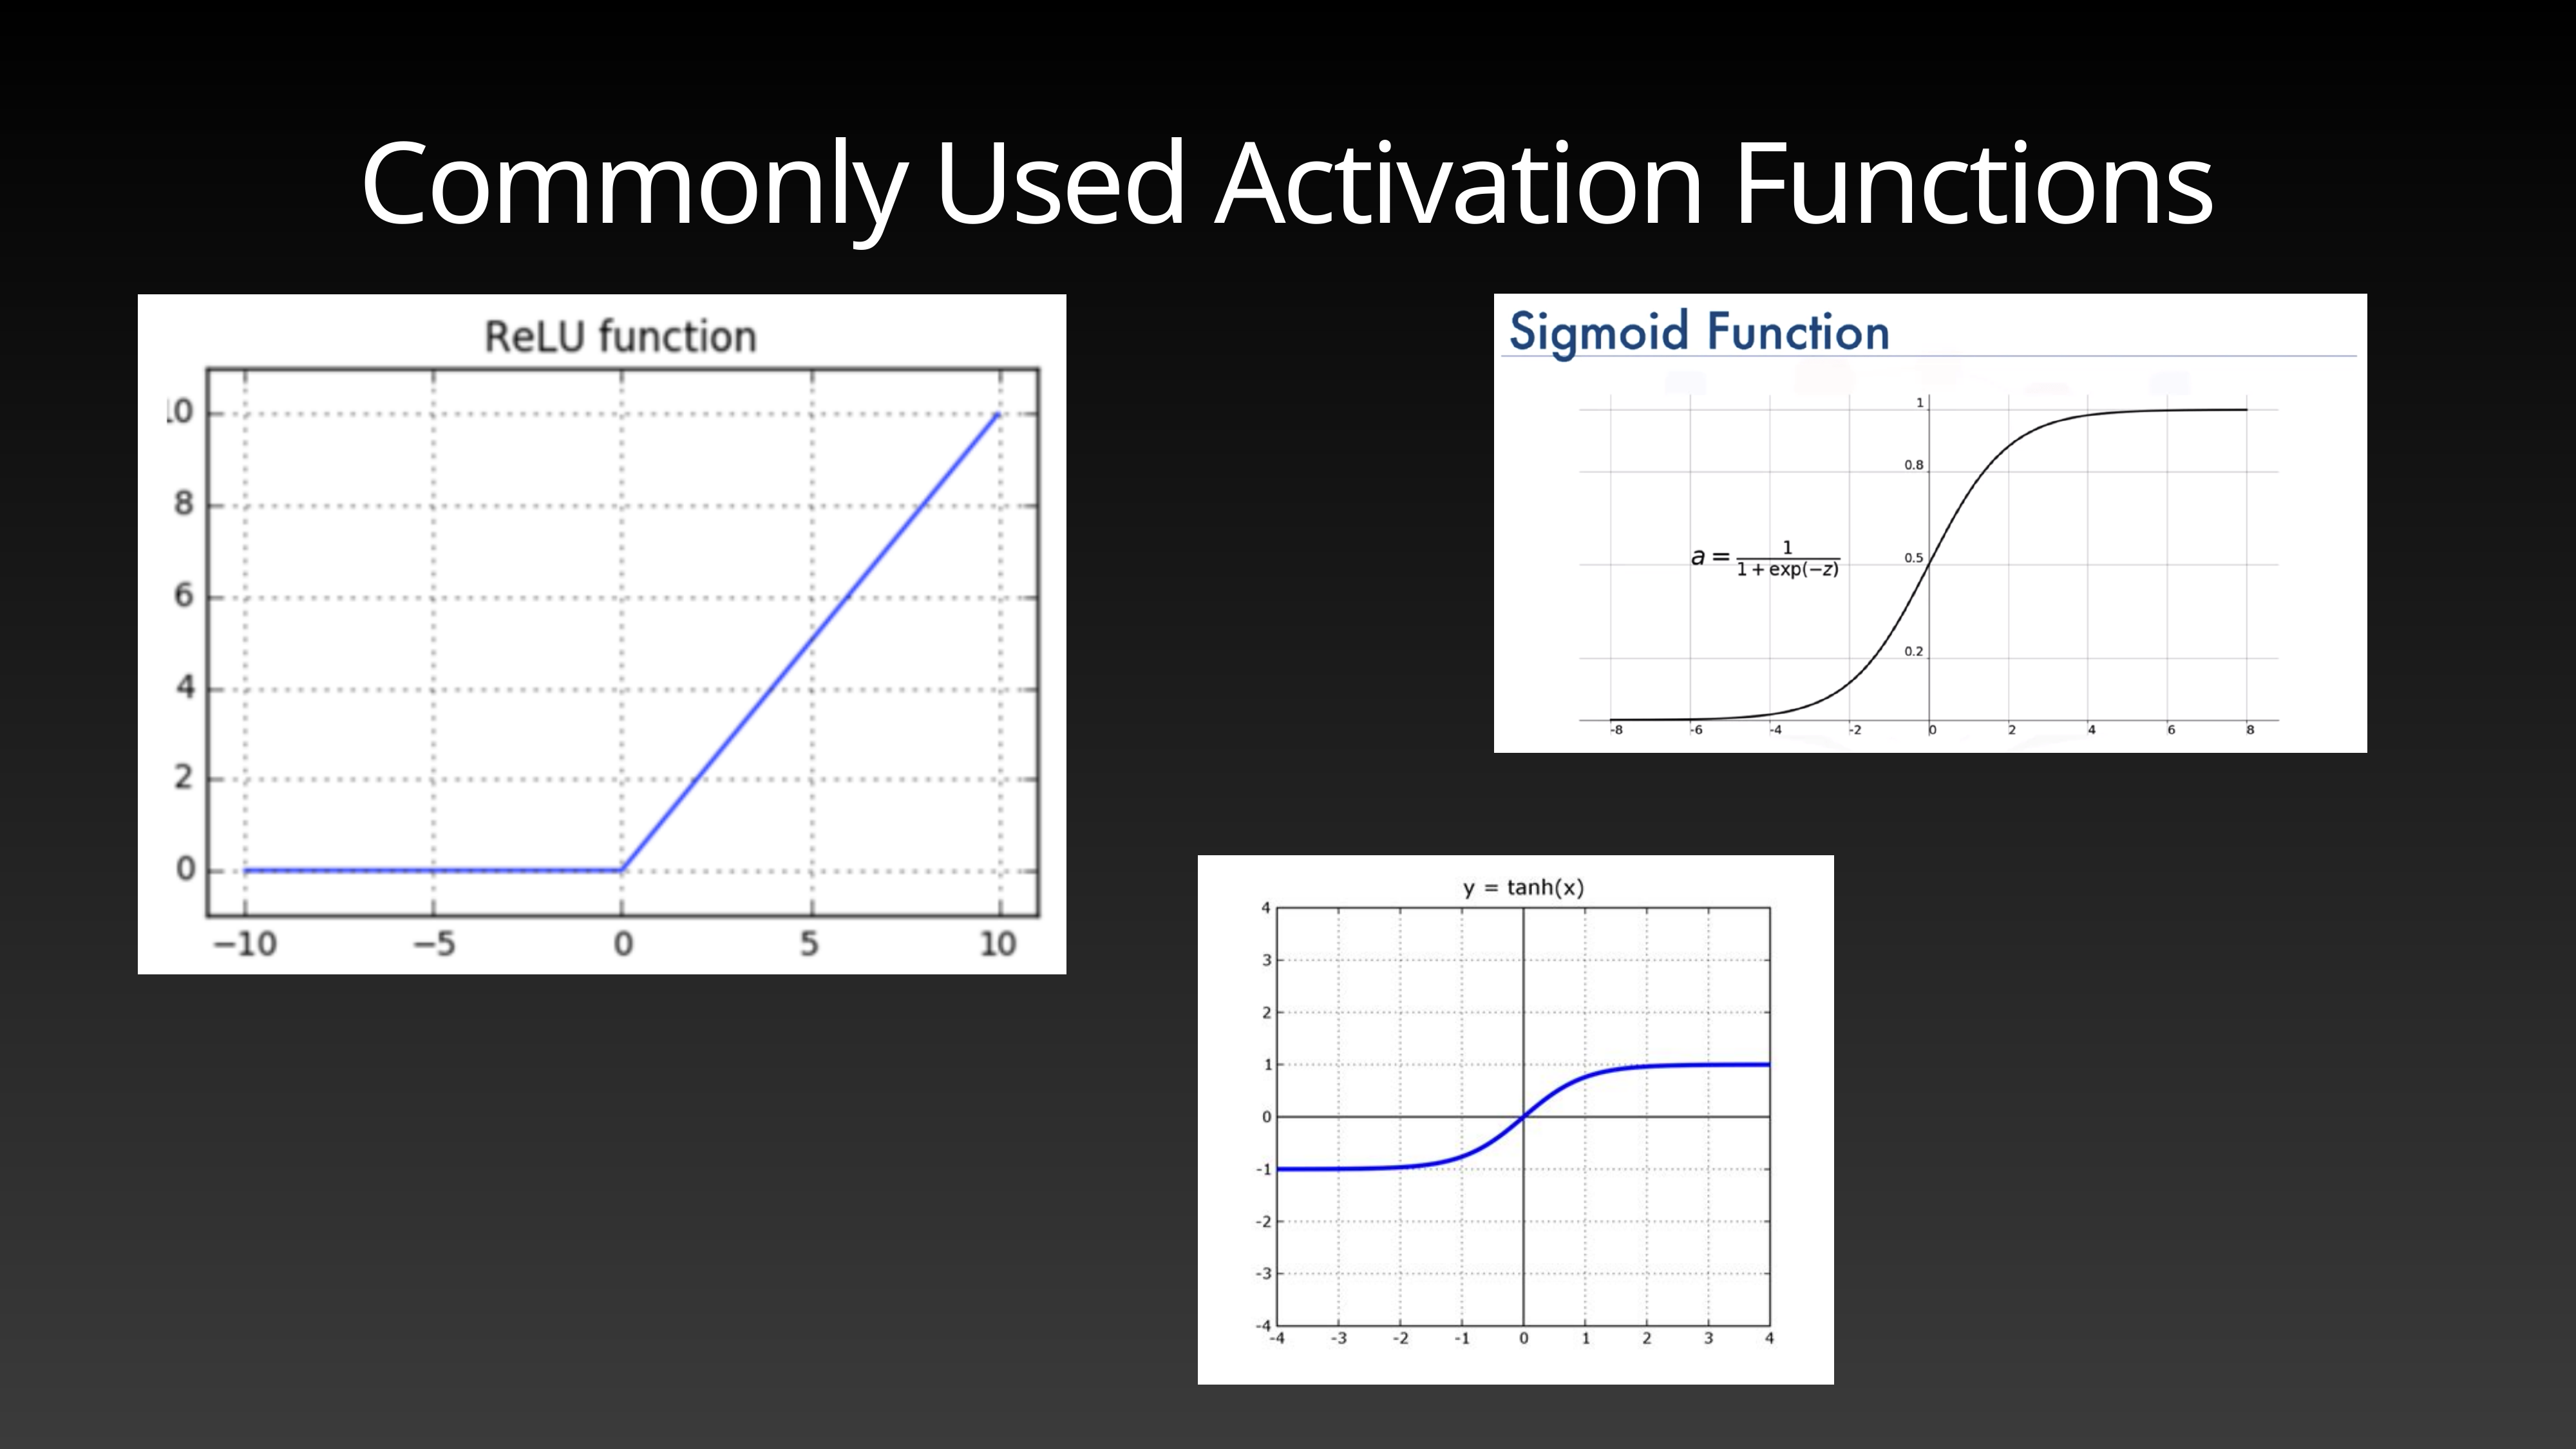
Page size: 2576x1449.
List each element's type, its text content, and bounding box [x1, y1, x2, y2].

picture [1197, 855, 1834, 1385]
picture [1494, 294, 2367, 753]
picture [137, 294, 1066, 974]
title Commonly Used Activation Functions [133, 85, 2443, 251]
